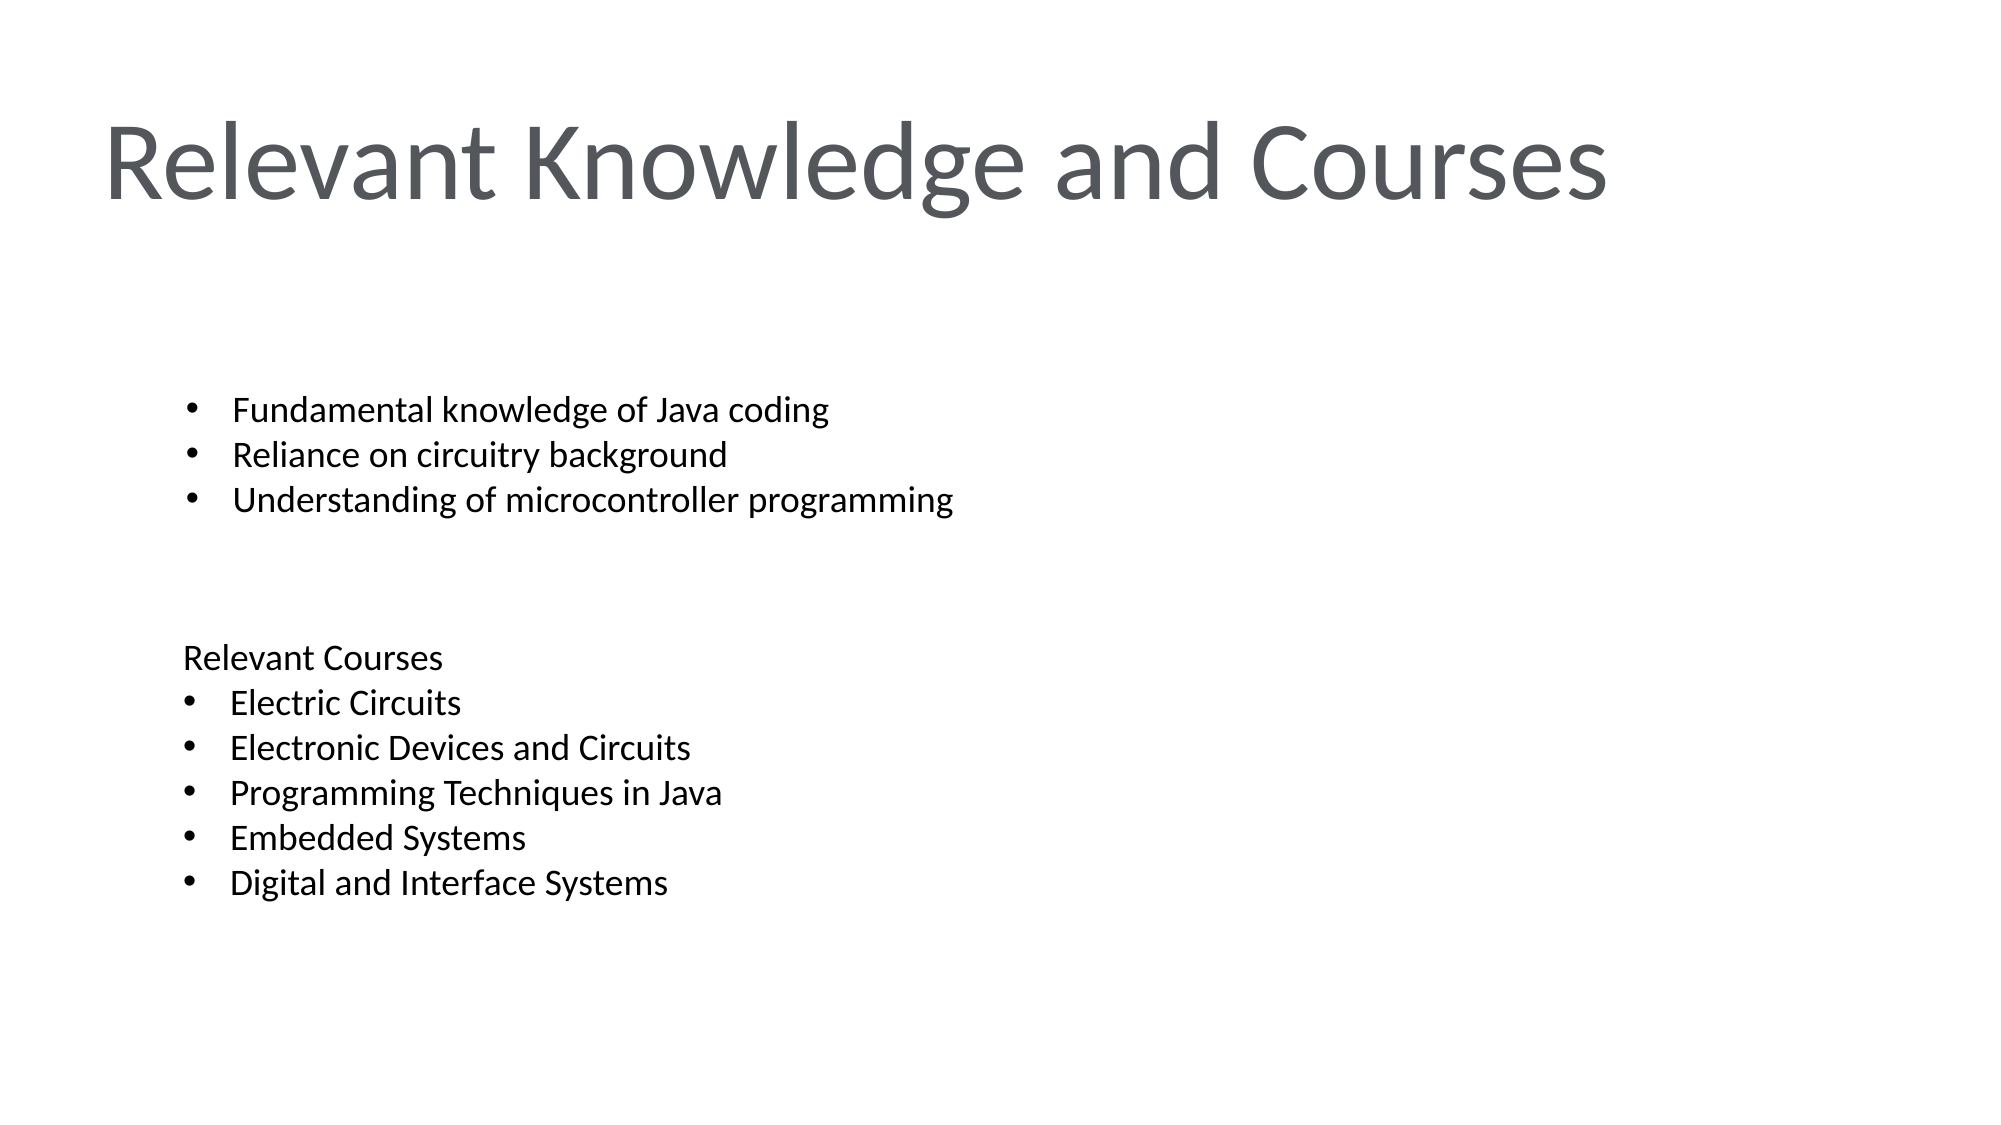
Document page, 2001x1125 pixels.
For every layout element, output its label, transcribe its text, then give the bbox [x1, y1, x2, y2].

text_box Relevant Courses Electric Circuits Electronic Devices and Circuits Programming Techniques in Java Embedded Systems Digital and Interface Systems [168, 625, 739, 956]
text_box Relevant Knowledge and Courses [88, 79, 1627, 230]
text_box Fundamental knowledge of Java coding Reliance on circuitry background Understanding of microcontroller programming [171, 377, 970, 528]
